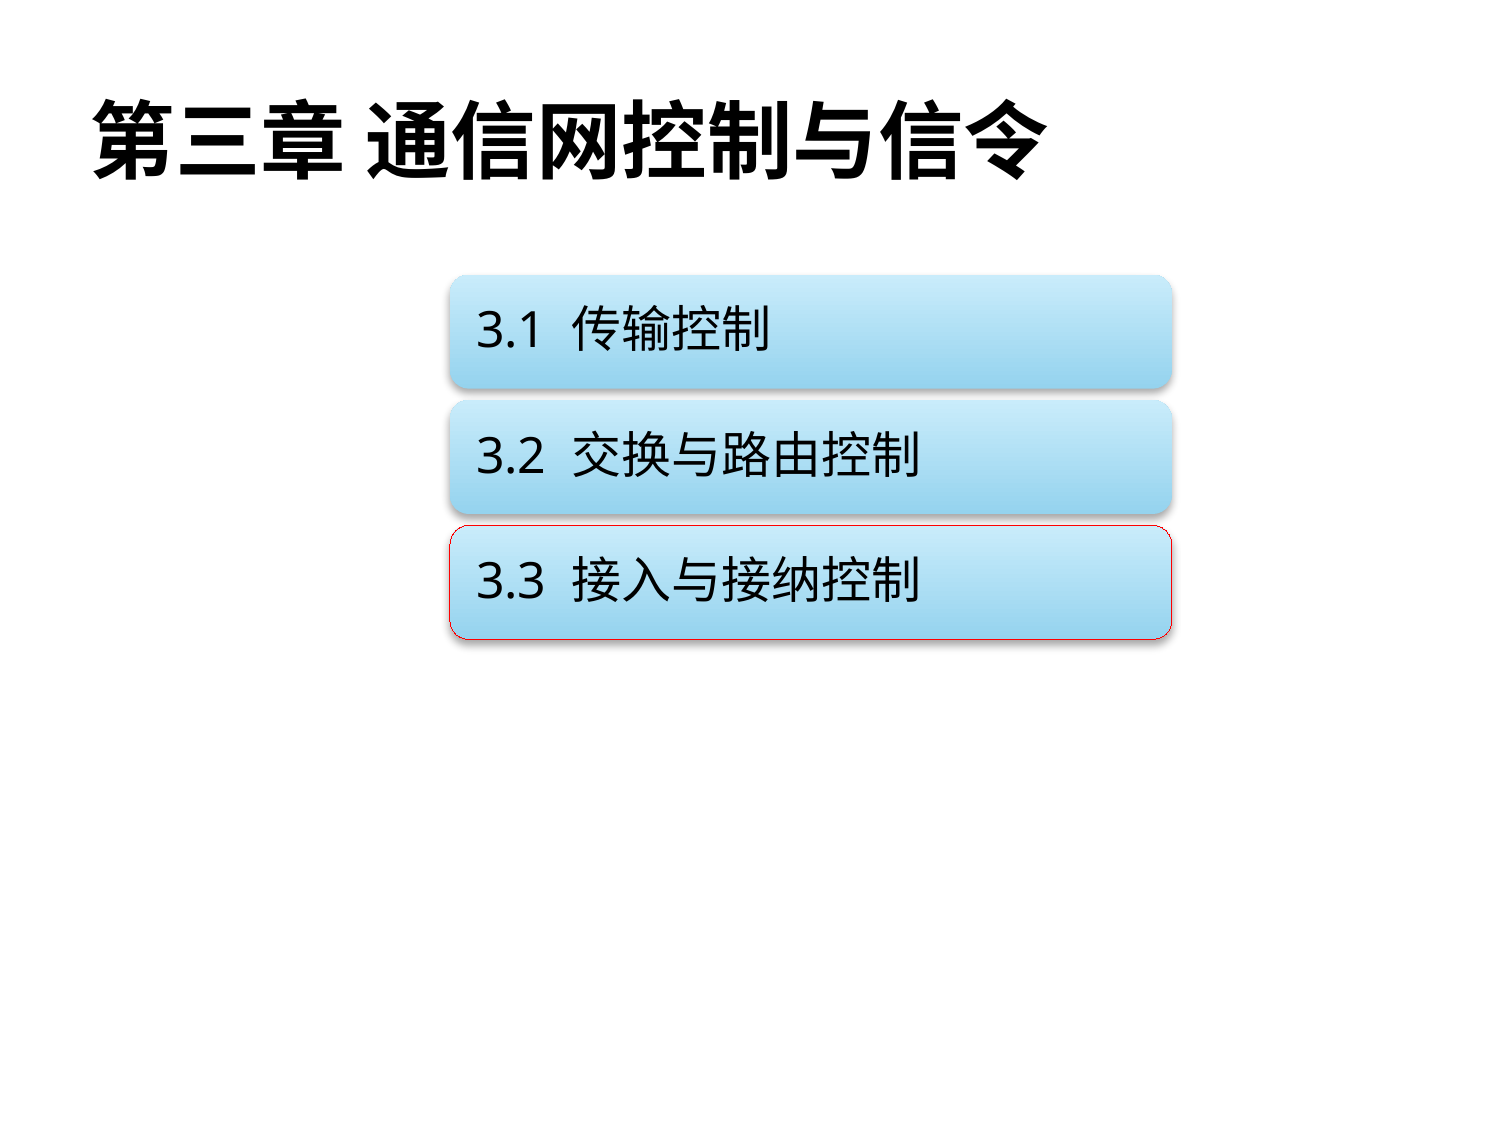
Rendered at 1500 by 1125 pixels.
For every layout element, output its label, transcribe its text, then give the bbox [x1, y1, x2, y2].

title 第三章 通信网控制与信令 [75, 45, 1425, 233]
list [449, 269, 1173, 645]
